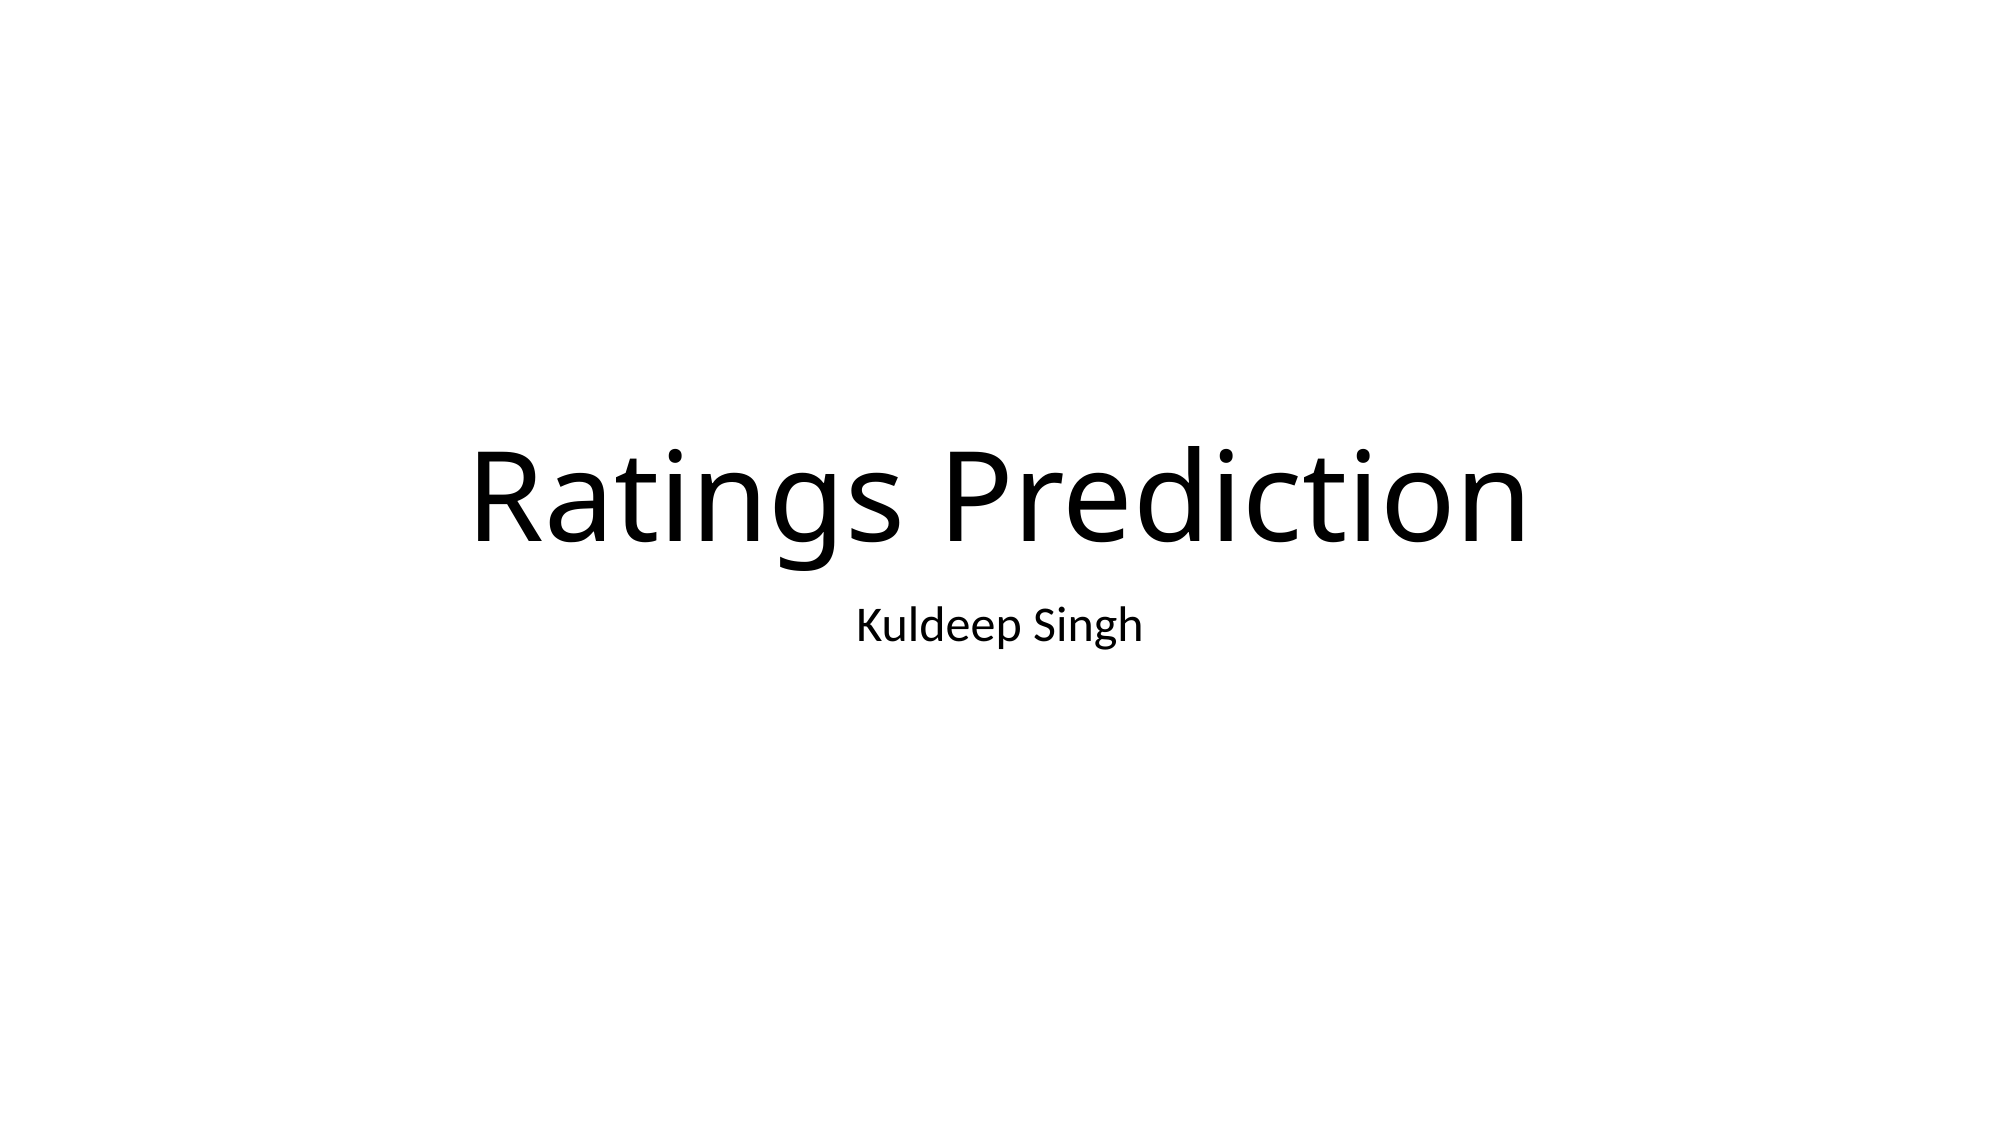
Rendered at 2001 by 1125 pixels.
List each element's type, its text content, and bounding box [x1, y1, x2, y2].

subtitle Kuldeep Singh [249, 590, 1750, 863]
title Ratings Prediction [249, 184, 1750, 576]
